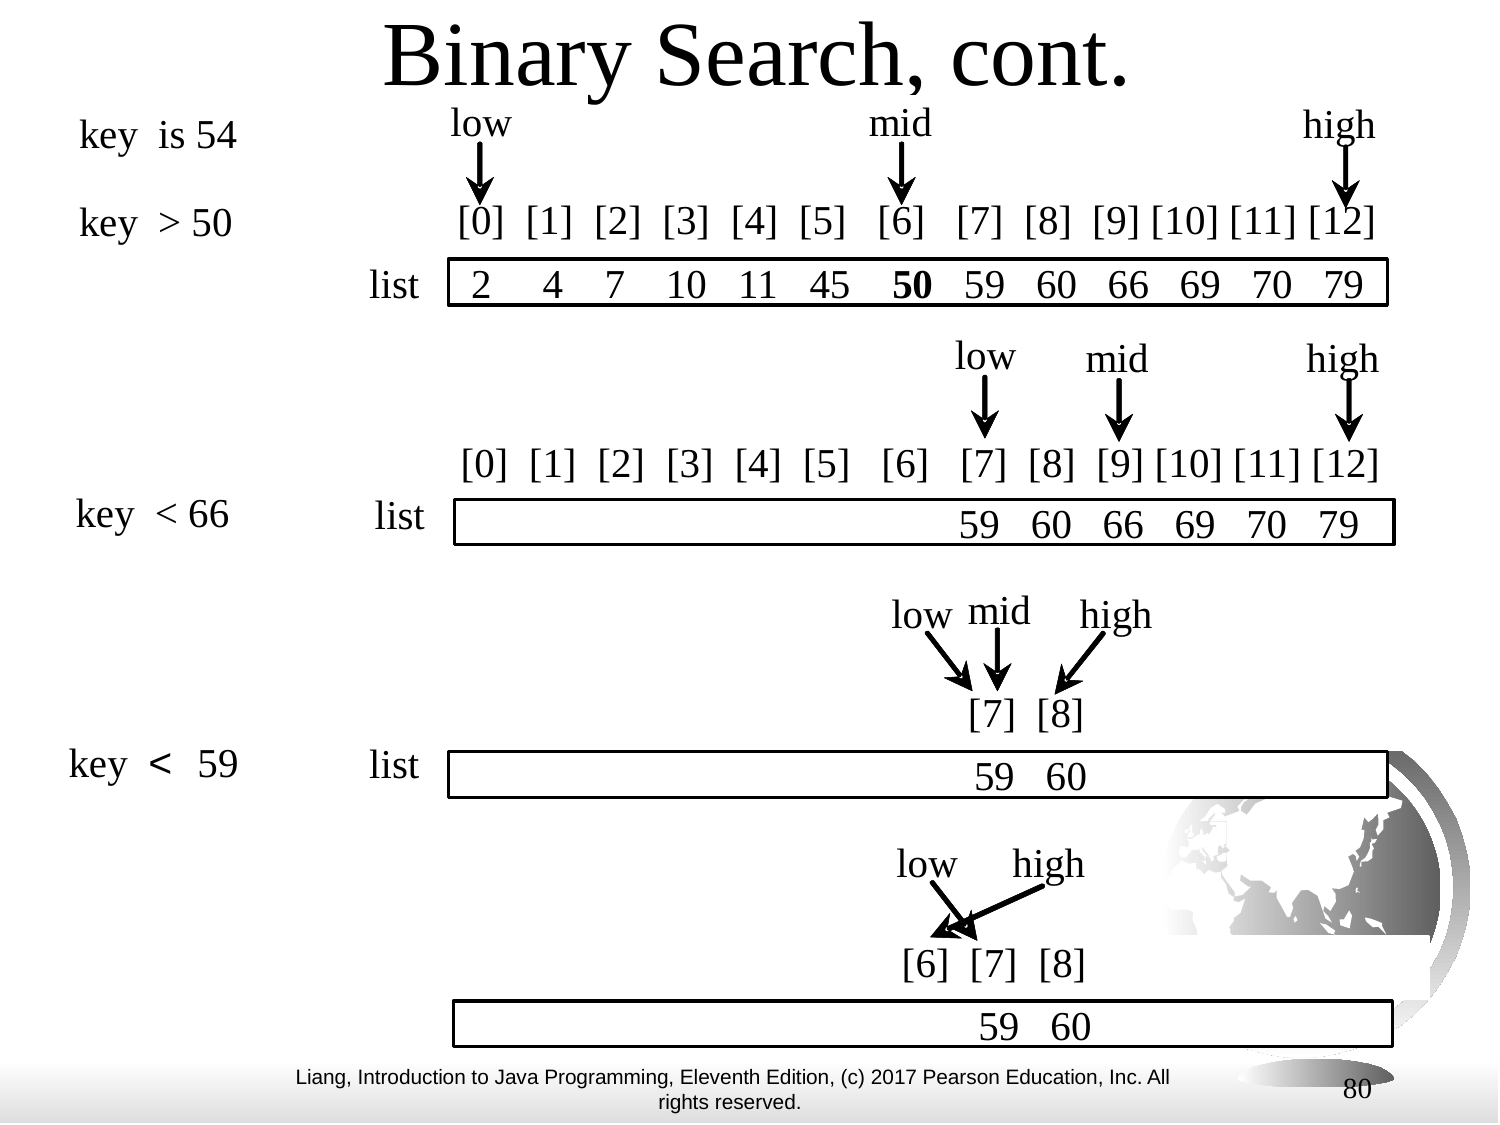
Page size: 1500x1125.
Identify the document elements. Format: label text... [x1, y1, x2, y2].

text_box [0, 83, 1476, 1090]
slide_number 80 [1074, 1090, 1388, 1125]
title Binary Search, cont. [120, 14, 1396, 83]
